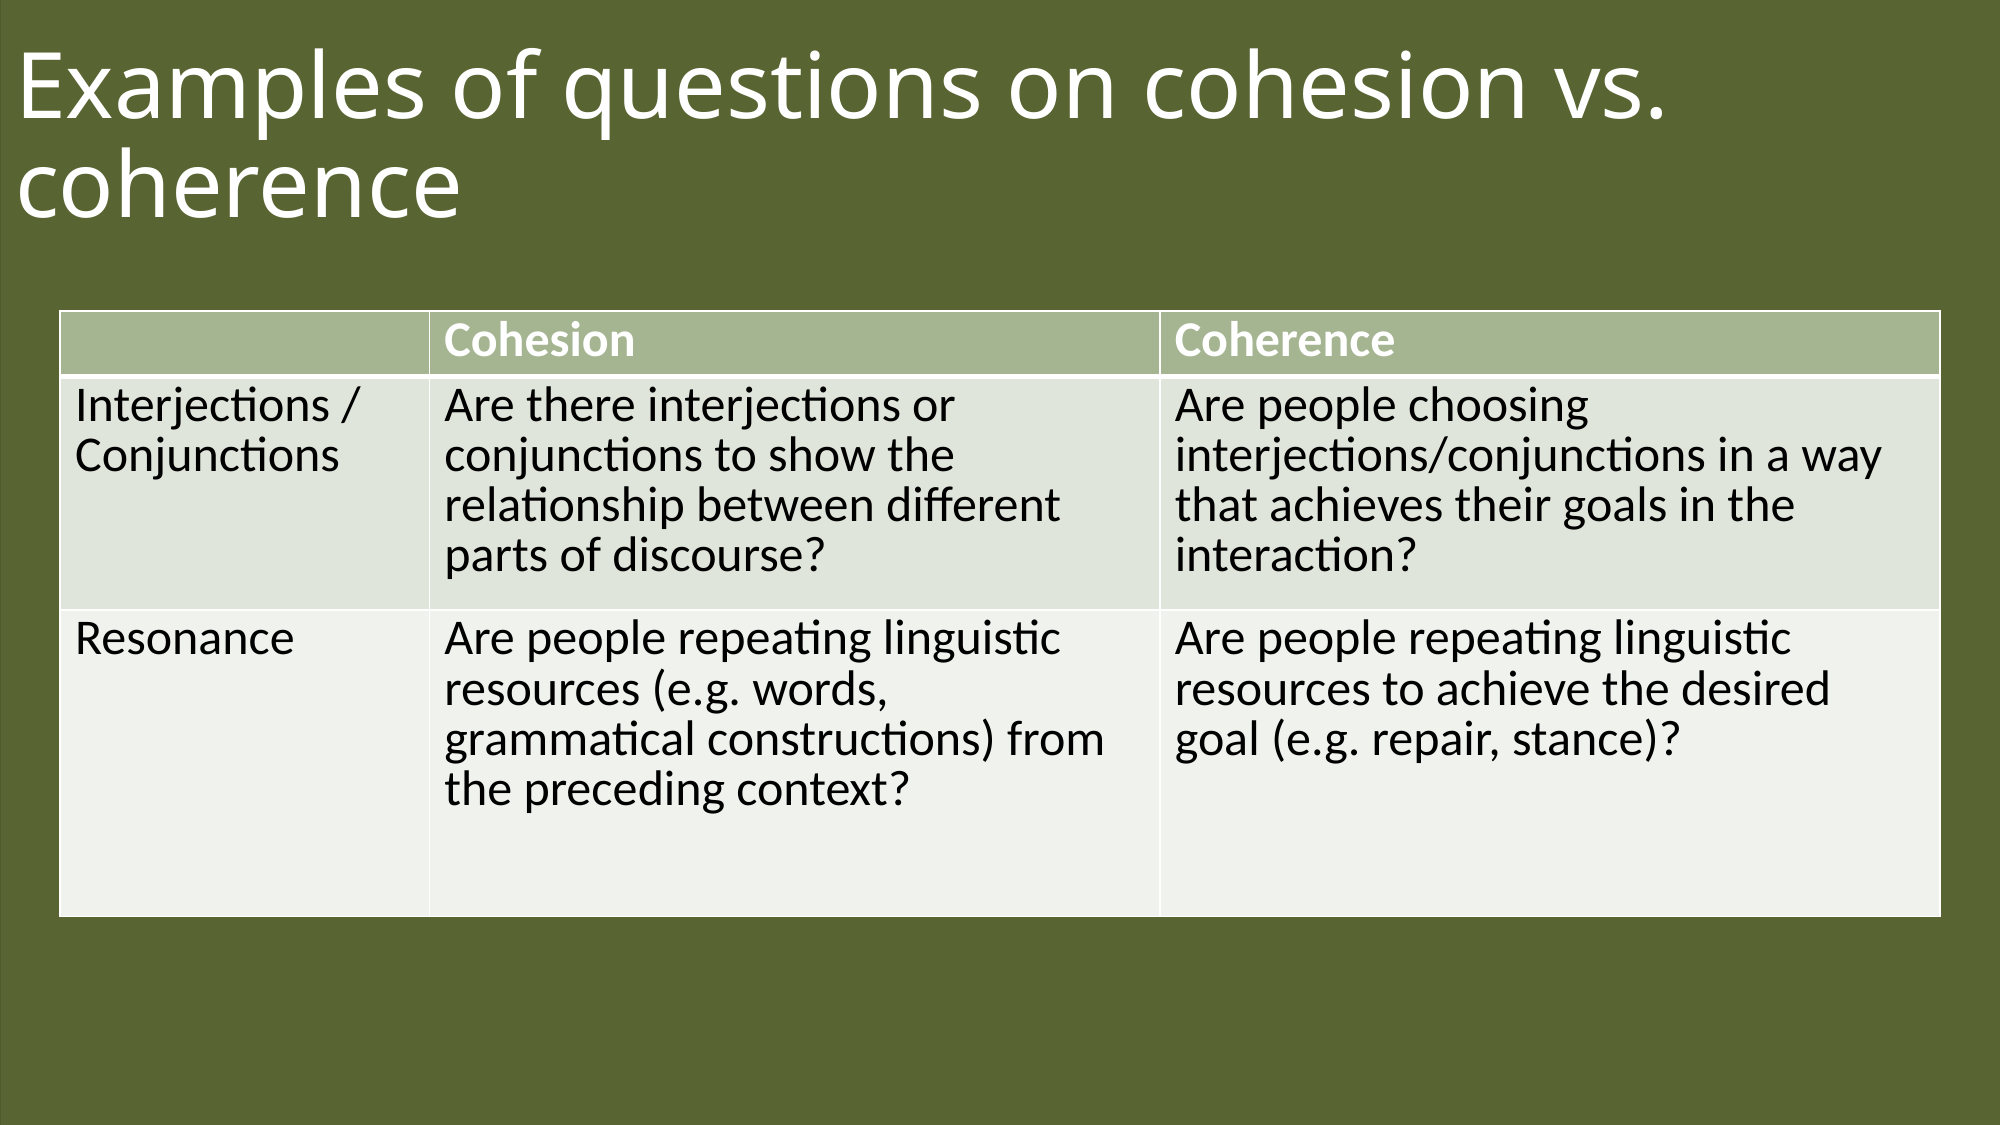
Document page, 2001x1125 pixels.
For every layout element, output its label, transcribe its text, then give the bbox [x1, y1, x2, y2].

table_header Coherence [1161, 312, 1939, 374]
table_cell Are there interjections or conjunctions to show the relationship between different parts of discourse? [430, 379, 1159, 609]
table_cell Resonance [61, 611, 429, 916]
table_header [61, 312, 429, 374]
title Examples of questions on cohesion vs. coherence [0, 77, 2000, 200]
table_header Cohesion [430, 312, 1159, 374]
table_cell Are people choosing interjections/conjunctions in a way that achieves their goals in the interaction? [1161, 379, 1939, 609]
table_cell Are people repeating linguistic resources to achieve the desired goal (e.g. repair, stance)? [1161, 611, 1939, 916]
table_cell Interjections / Conjunctions [61, 379, 429, 609]
table_cell Are people repeating linguistic resources (e.g. words, grammatical constructions) from the preceding context? [430, 611, 1159, 916]
